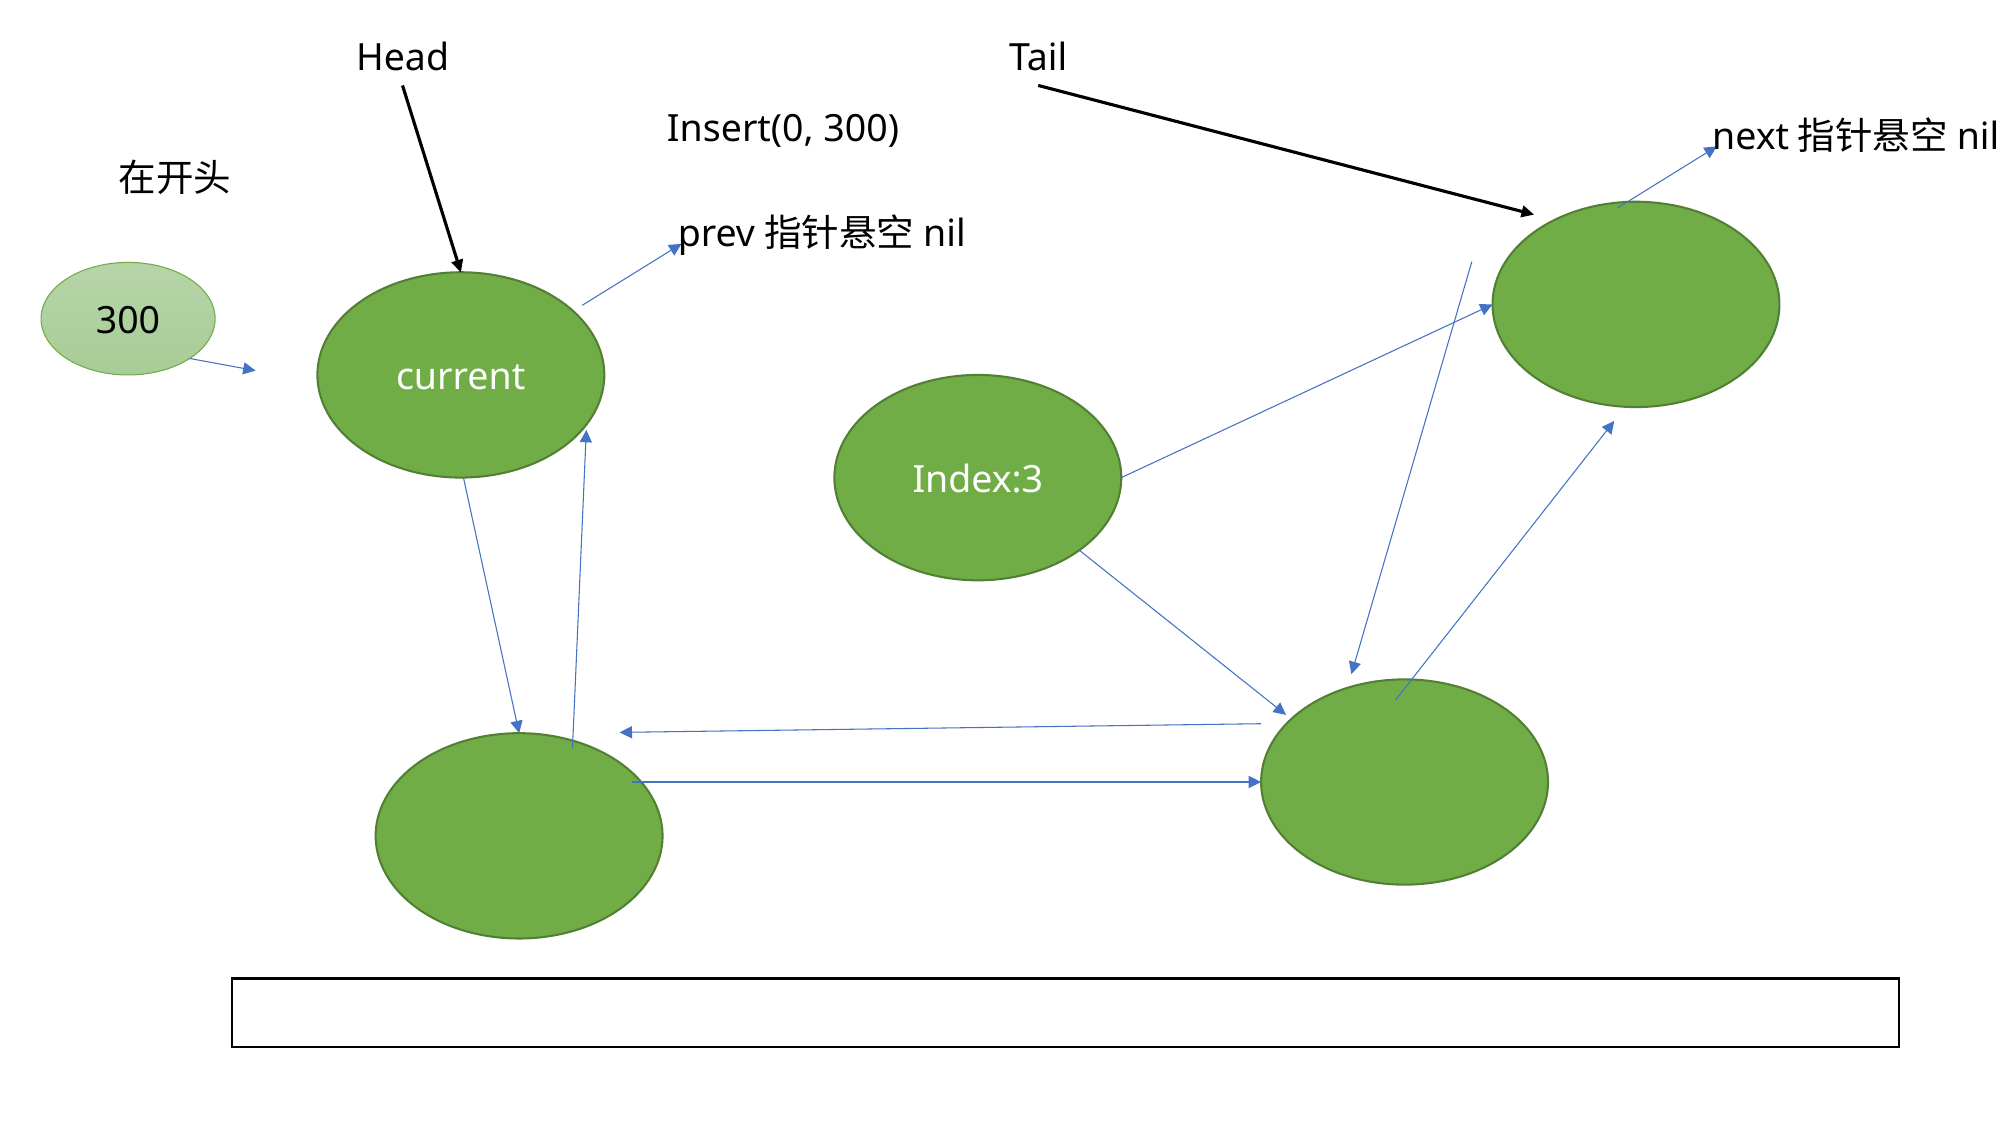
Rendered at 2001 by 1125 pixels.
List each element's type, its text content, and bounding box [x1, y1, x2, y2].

text_box [231, 977, 1900, 1048]
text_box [1351, 261, 1472, 675]
text_box Insert(0, 300) [652, 96, 915, 157]
text_box 300 [40, 261, 216, 376]
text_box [572, 429, 587, 749]
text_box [189, 358, 256, 371]
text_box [1079, 550, 1287, 715]
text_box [1395, 420, 1615, 700]
text_box Head [341, 25, 464, 86]
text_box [1617, 104, 2000, 208]
text_box current [316, 271, 606, 479]
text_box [1472, 304, 1493, 478]
text_box 在开头 [103, 146, 246, 207]
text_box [582, 201, 968, 306]
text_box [463, 477, 520, 734]
text_box [1260, 678, 1550, 886]
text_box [619, 723, 1262, 733]
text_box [1038, 86, 1534, 215]
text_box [1121, 304, 1351, 478]
text_box [374, 732, 664, 940]
text_box [1491, 201, 1781, 409]
text_box Index:3 [833, 373, 1123, 582]
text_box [402, 86, 461, 273]
text_box Tail [994, 25, 1083, 86]
